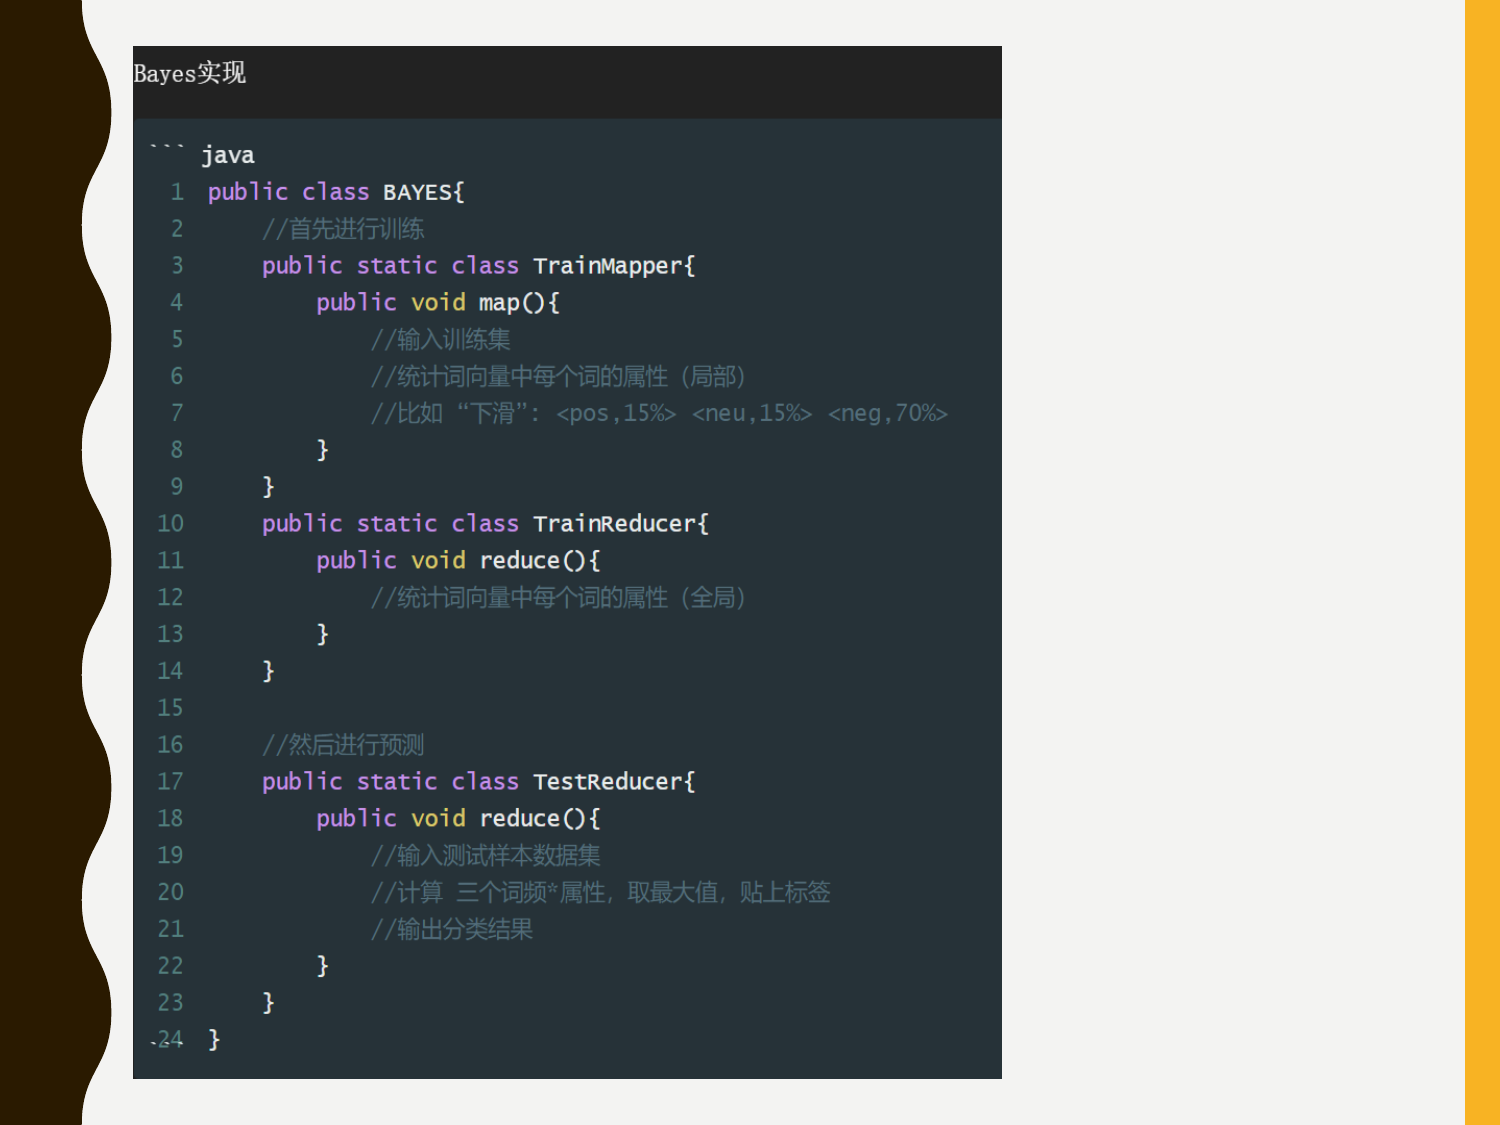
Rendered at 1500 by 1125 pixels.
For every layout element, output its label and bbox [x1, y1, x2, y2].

picture [133, 46, 1002, 1079]
